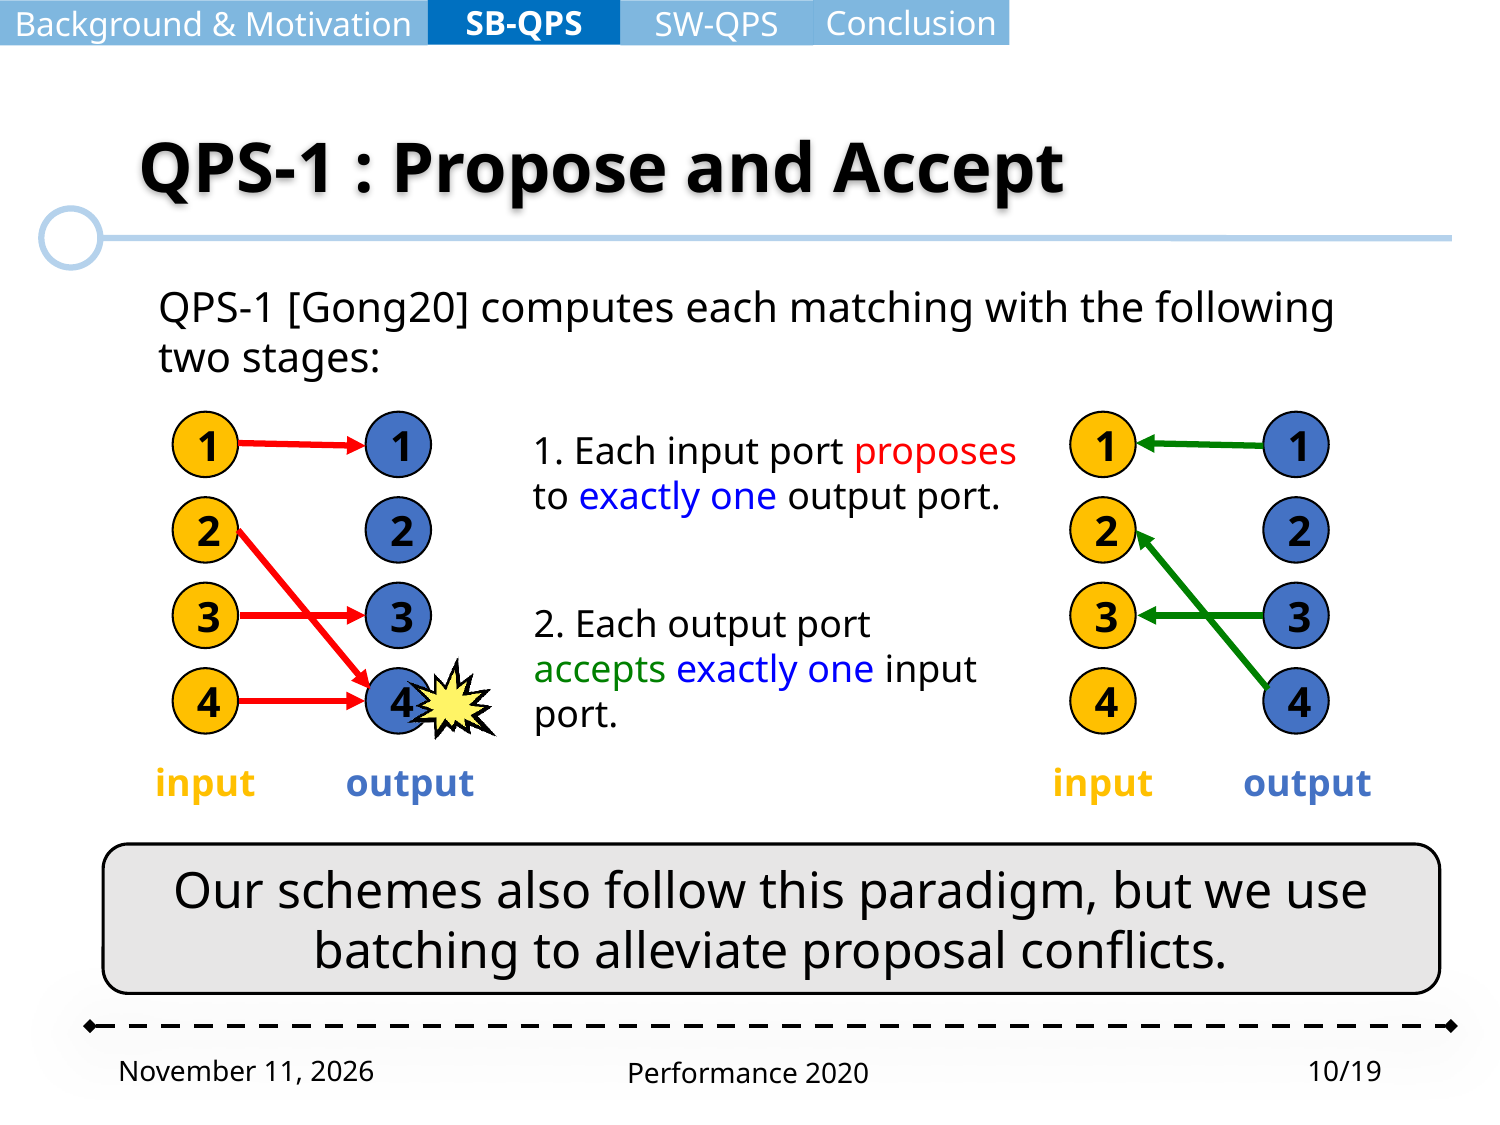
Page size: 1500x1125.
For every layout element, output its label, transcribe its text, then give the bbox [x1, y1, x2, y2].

text_box 3 [1269, 581, 1330, 650]
text_box Our schemes also follow this paradigm, but we use batching to alleviate proposal conflicts. [102, 842, 1441, 995]
text_box 2 [371, 496, 433, 564]
slide_number 10/19 [1059, 1042, 1397, 1103]
text_box input [1037, 751, 1169, 812]
text_box 1 [364, 410, 433, 479]
text_box output [330, 751, 490, 811]
text_box 2 [171, 496, 238, 564]
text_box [0, 0, 1010, 46]
text_box 3 [171, 581, 238, 650]
picture [407, 656, 497, 741]
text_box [238, 442, 371, 701]
text_box 2. Each output port accepts exactly one input port. [518, 592, 1025, 743]
text_box 1 [171, 410, 239, 479]
text_box 3 [371, 581, 433, 650]
text_box output [1228, 751, 1387, 811]
text_box QPS-1 [Gong20] computes each matching with the following two stages: [143, 273, 1418, 389]
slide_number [103, 1042, 361, 1103]
text_box 2 [1269, 496, 1330, 564]
text_box 4 [1069, 667, 1137, 735]
text_box 1 [1069, 410, 1137, 479]
text_box 4 [1262, 667, 1330, 735]
text_box 3 [1069, 581, 1135, 650]
text_box input [140, 751, 271, 812]
text_box 2 [1069, 496, 1135, 564]
title QPS-1 : Propose and Accept [123, 61, 1418, 279]
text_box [1135, 442, 1269, 690]
text_box 1 [1262, 410, 1330, 479]
text_box 4 [171, 667, 239, 735]
text_box 1. Each input port proposes to exactly one output port. [517, 419, 1039, 525]
text_box 4 [364, 667, 407, 735]
footer Performance 2020 [361, 1042, 1059, 1103]
